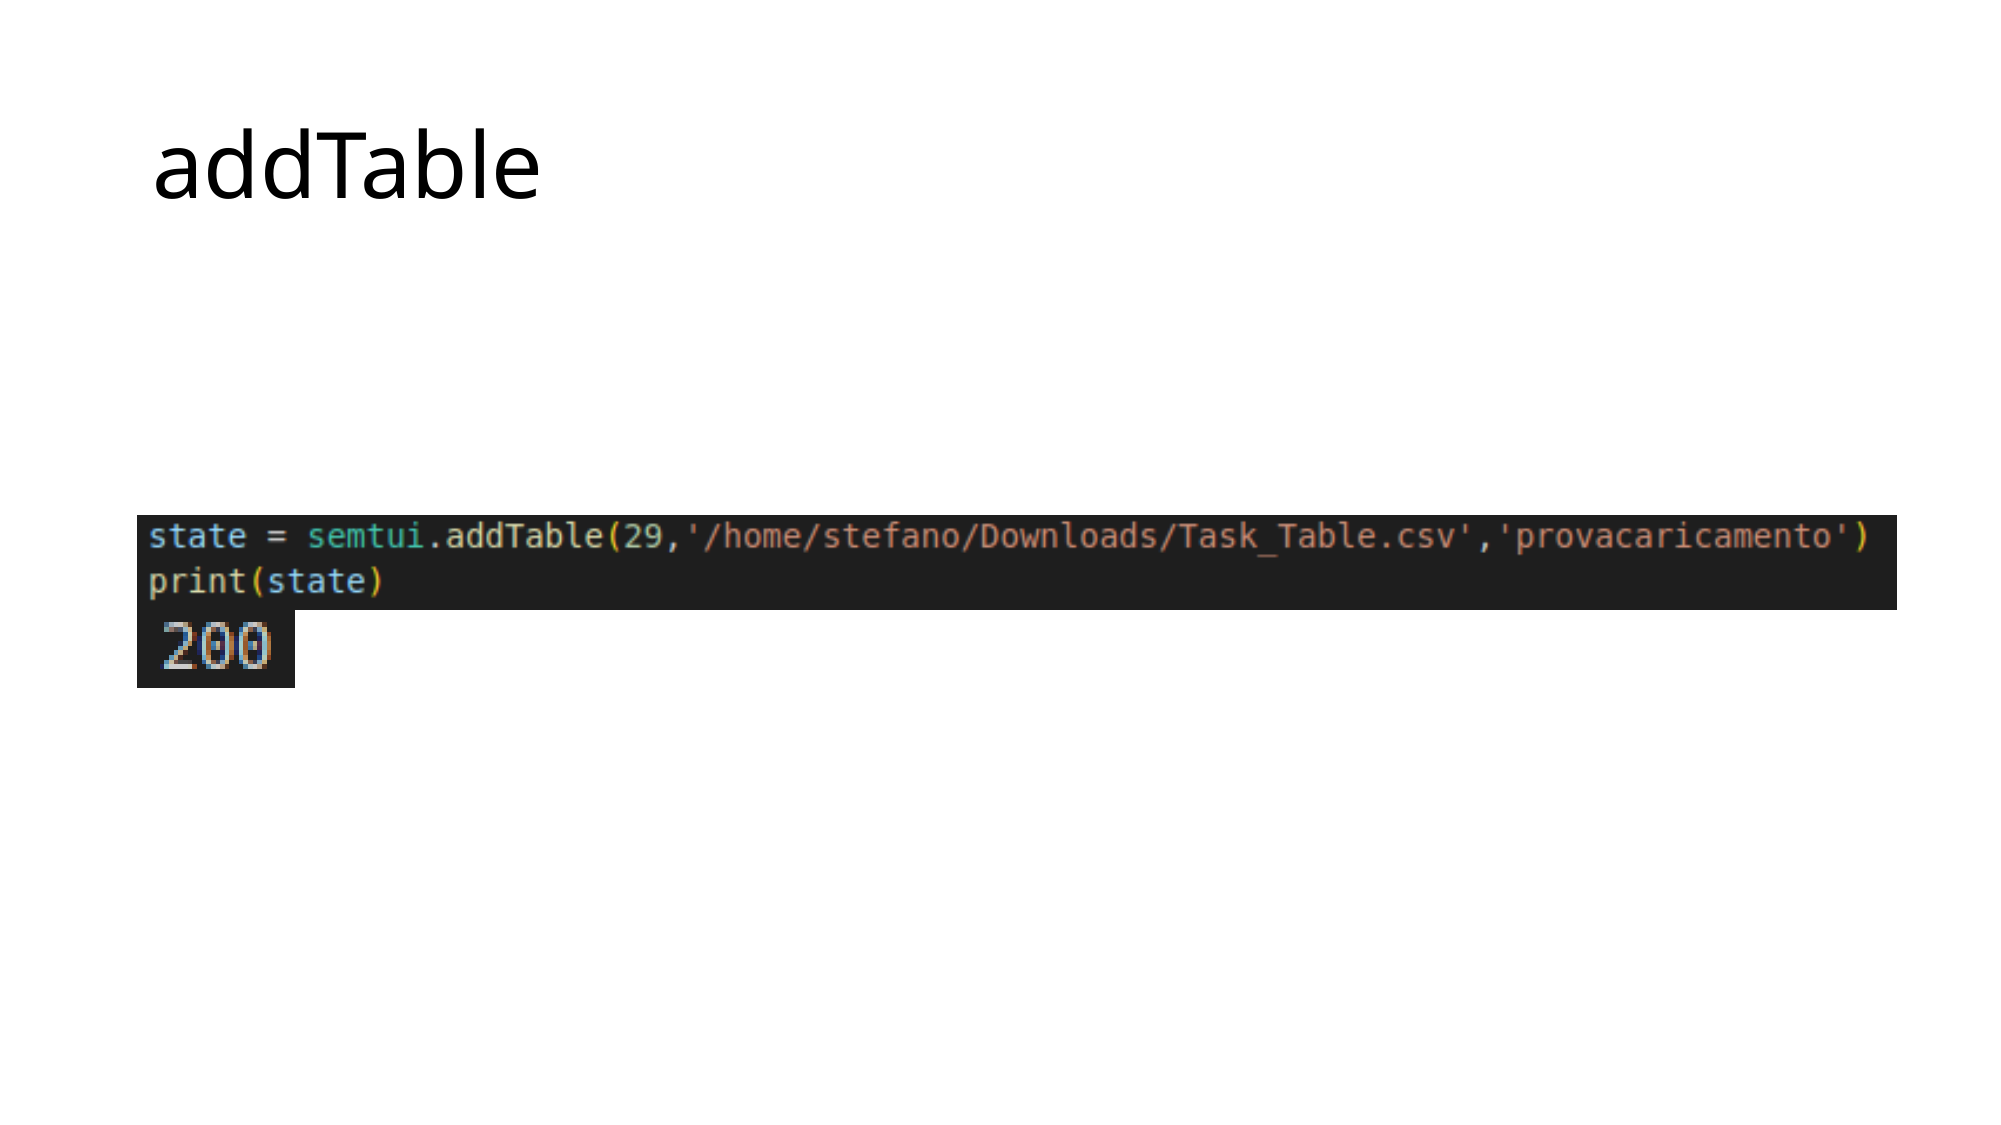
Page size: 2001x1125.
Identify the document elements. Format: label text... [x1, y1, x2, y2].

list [137, 515, 1897, 610]
picture [137, 609, 295, 689]
title addTable [137, 59, 1863, 278]
